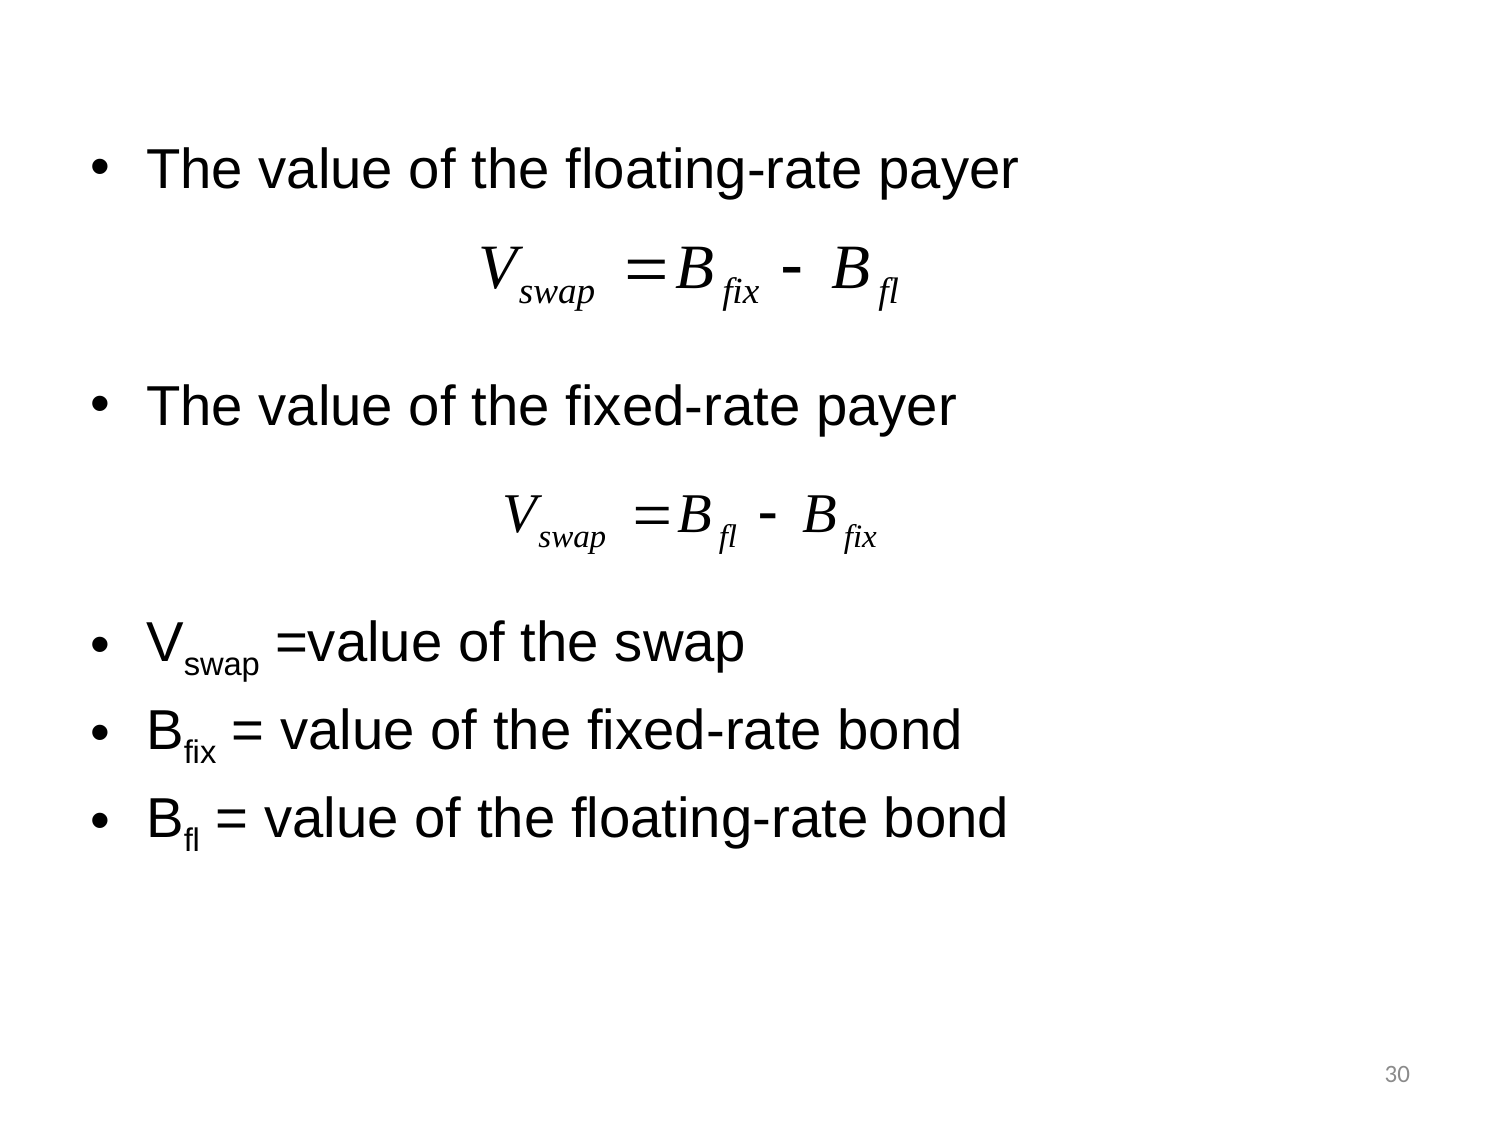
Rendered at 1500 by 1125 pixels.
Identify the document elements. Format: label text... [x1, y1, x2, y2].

slide_number 30 [1074, 1042, 1425, 1103]
list The value of the floating-rate payer The value of the fixed-rate payer Vswap =value of the swap Bfix = value of the fixed-rate bond Bfl = value of the floating-rate bond [74, 124, 1426, 1103]
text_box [474, 224, 912, 326]
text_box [498, 476, 887, 566]
